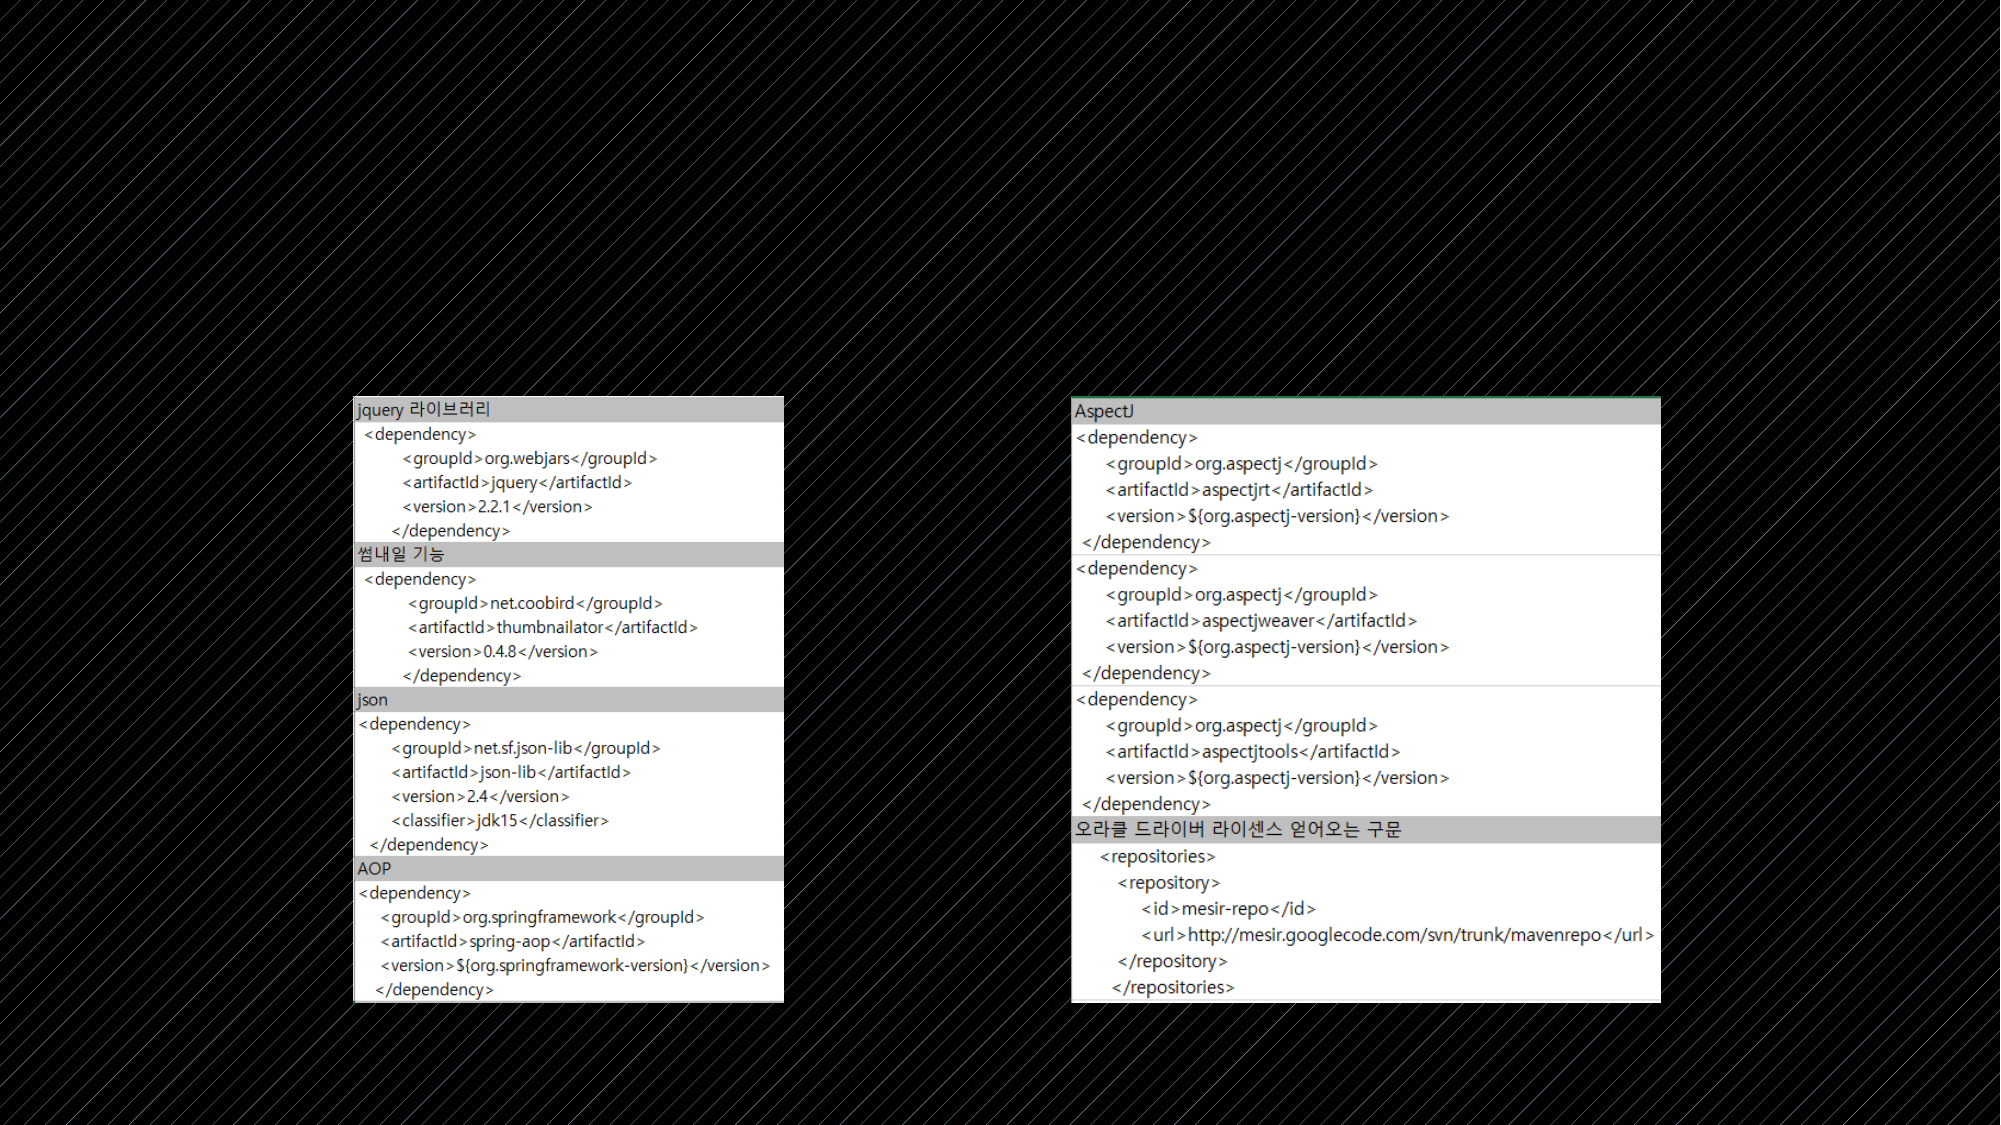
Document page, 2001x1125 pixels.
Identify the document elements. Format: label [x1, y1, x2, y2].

picture [352, 395, 785, 1003]
list [1071, 395, 1661, 1003]
